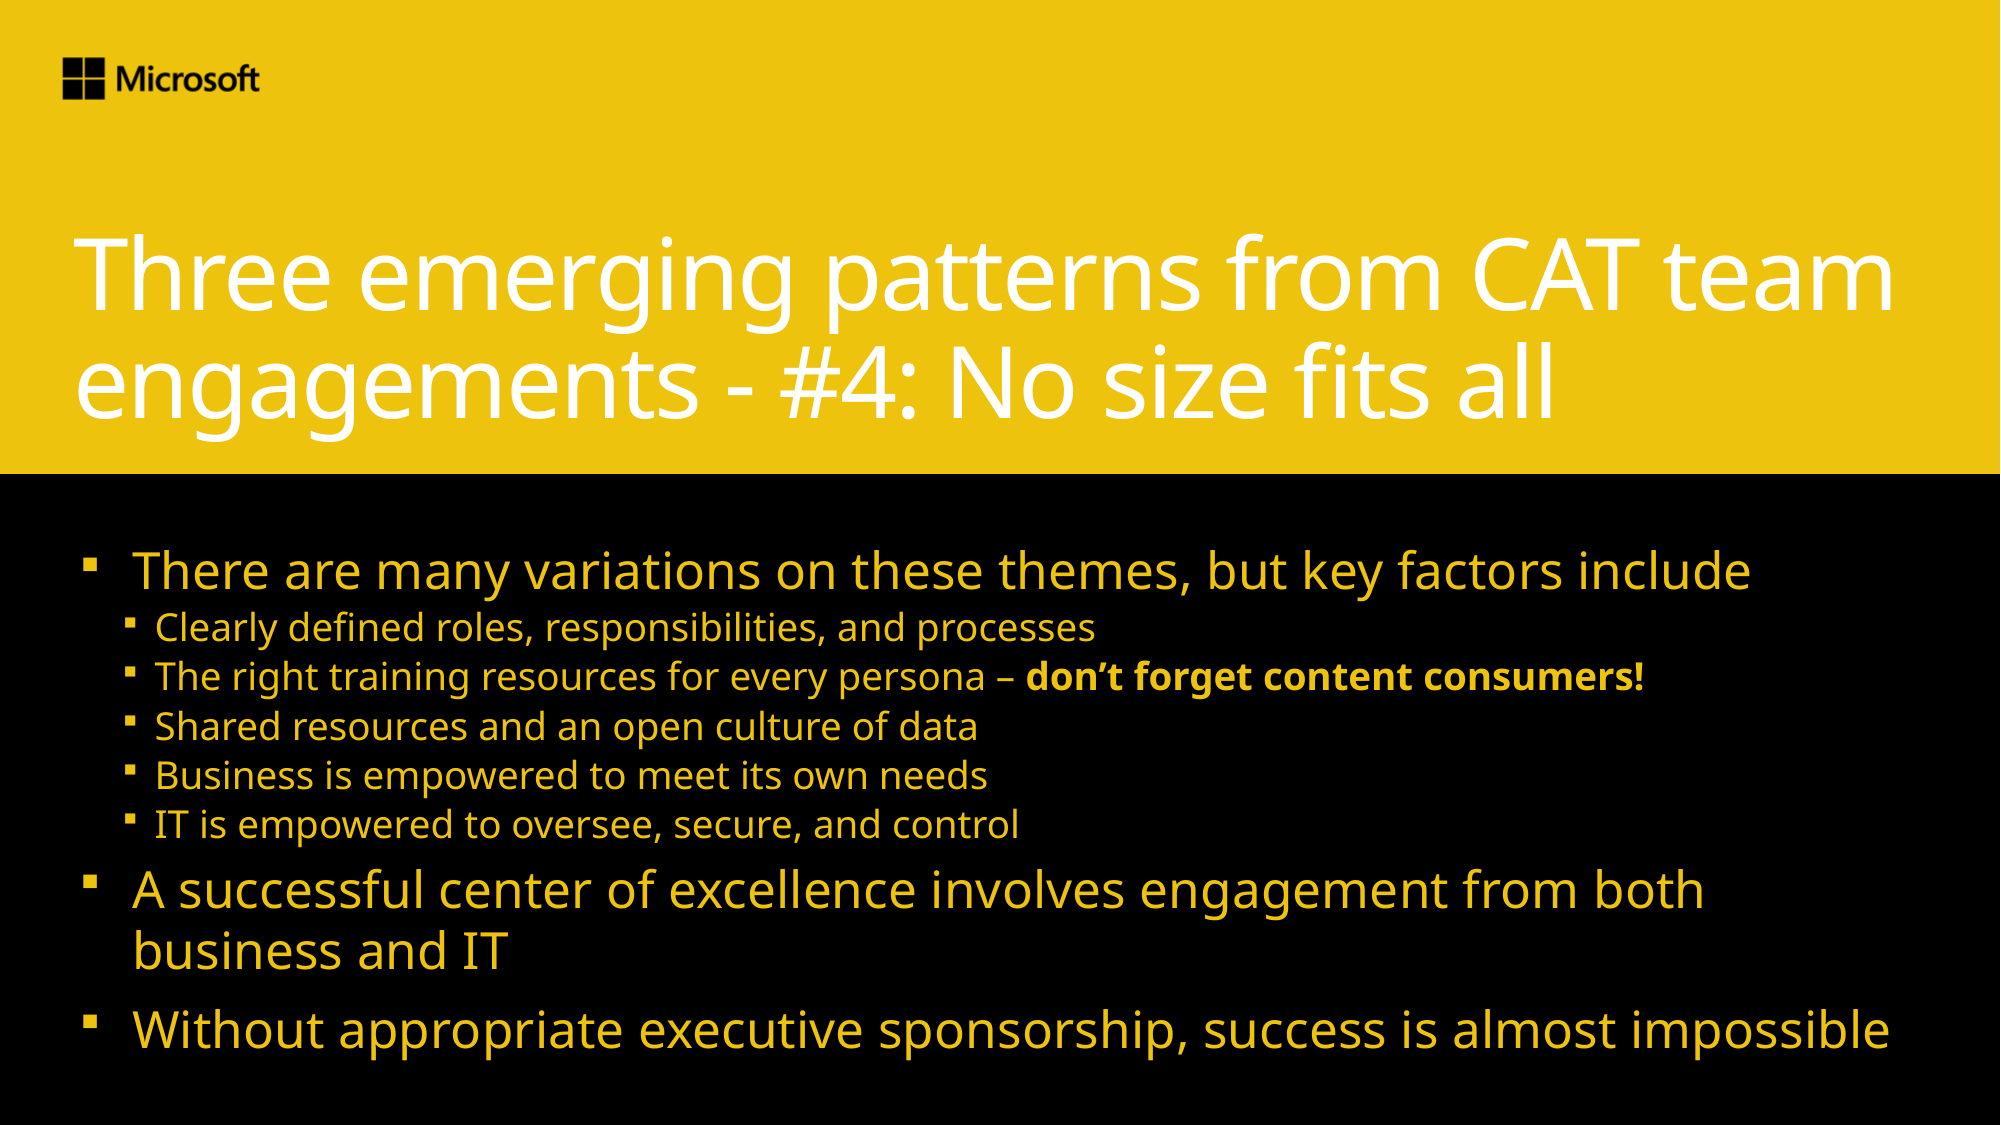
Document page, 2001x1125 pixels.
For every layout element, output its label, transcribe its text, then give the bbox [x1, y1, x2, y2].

title Three emerging patterns from CAT team engagements - #4: No size fits all [49, 183, 1951, 455]
picture [35, 32, 286, 124]
list There are many variations on these themes, but key factors include Clearly defined roles, responsibilities, and processes The right training resources for every persona – don’t forget content consumers! Shared resources and an open culture of data Business is empowered to meet its own needs IT is empowered to oversee, secure, and control A successful center of excellence involves engagement from both business and IT Without appropriate executive sponsorship, success is almost impossible [49, 521, 1951, 1093]
